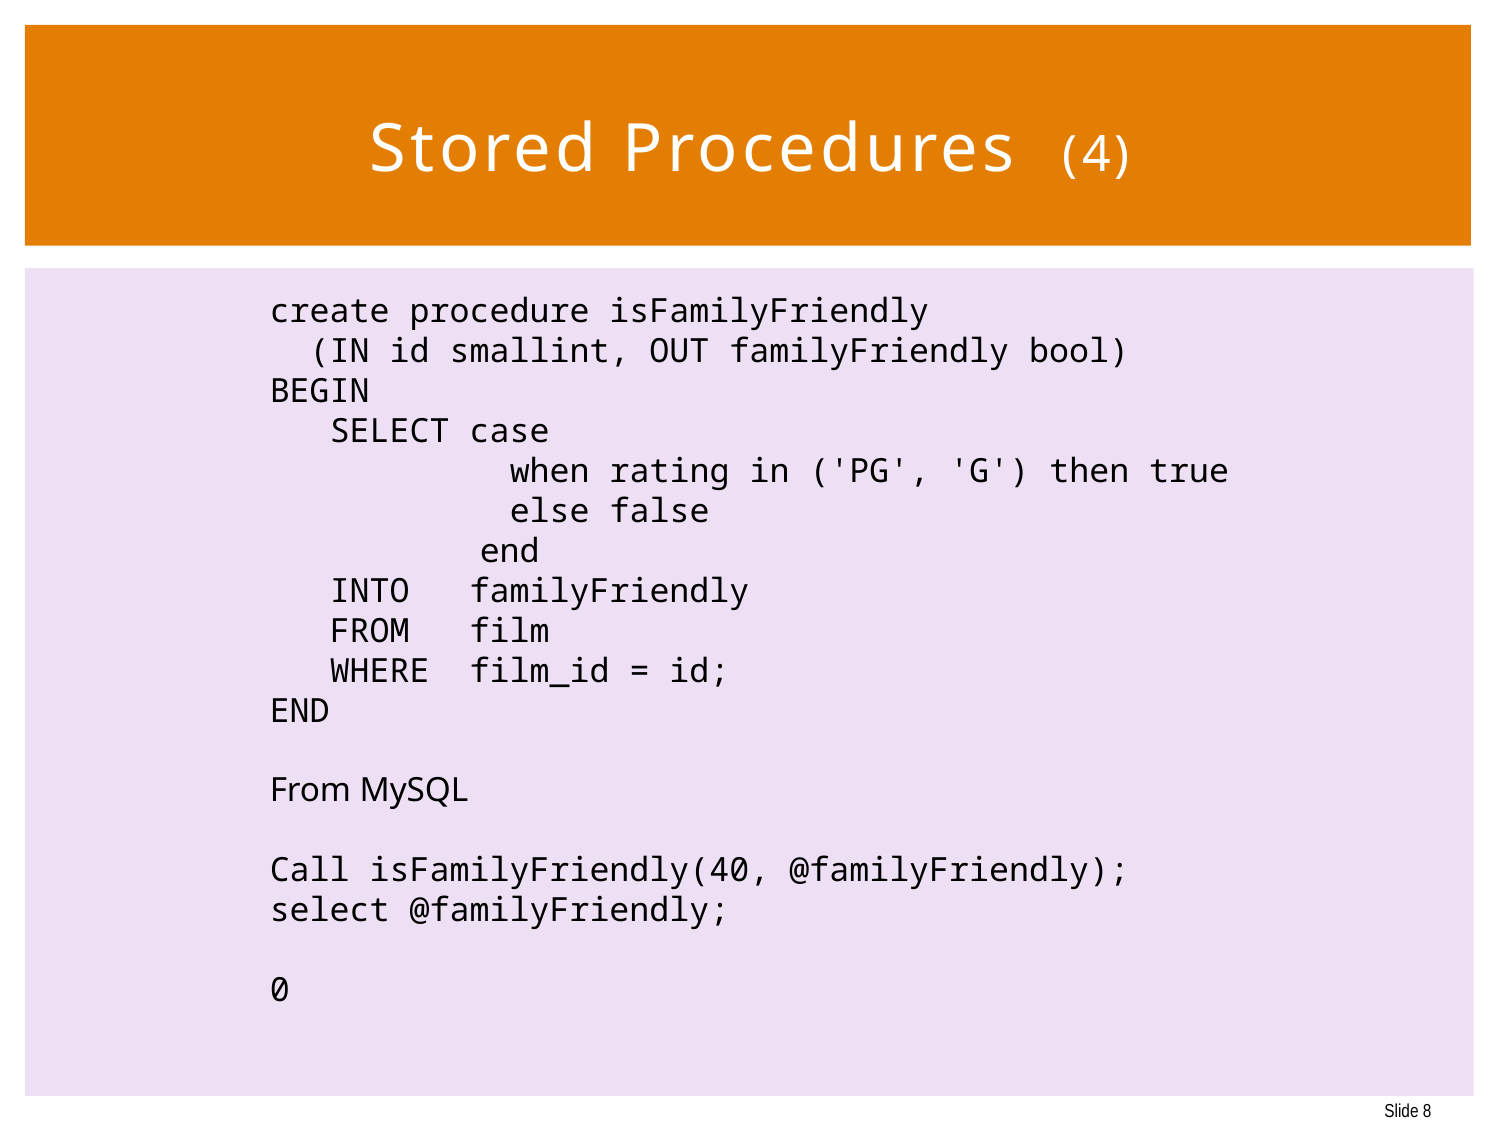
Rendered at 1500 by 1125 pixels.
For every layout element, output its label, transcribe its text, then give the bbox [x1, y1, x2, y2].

title Stored Procedures (4) [62, 58, 1438, 232]
list create procedure isFamilyFriendly (IN id smallint, OUT familyFriendly bool) BEGIN SELECT case when rating in ('PG', 'G') then true else false end INTO familyFriendly FROM film WHERE film_id = id; END From MySQL Call isFamilyFriendly(40, @familyFriendly); select @familyFriendly; 0 [247, 281, 1253, 1088]
